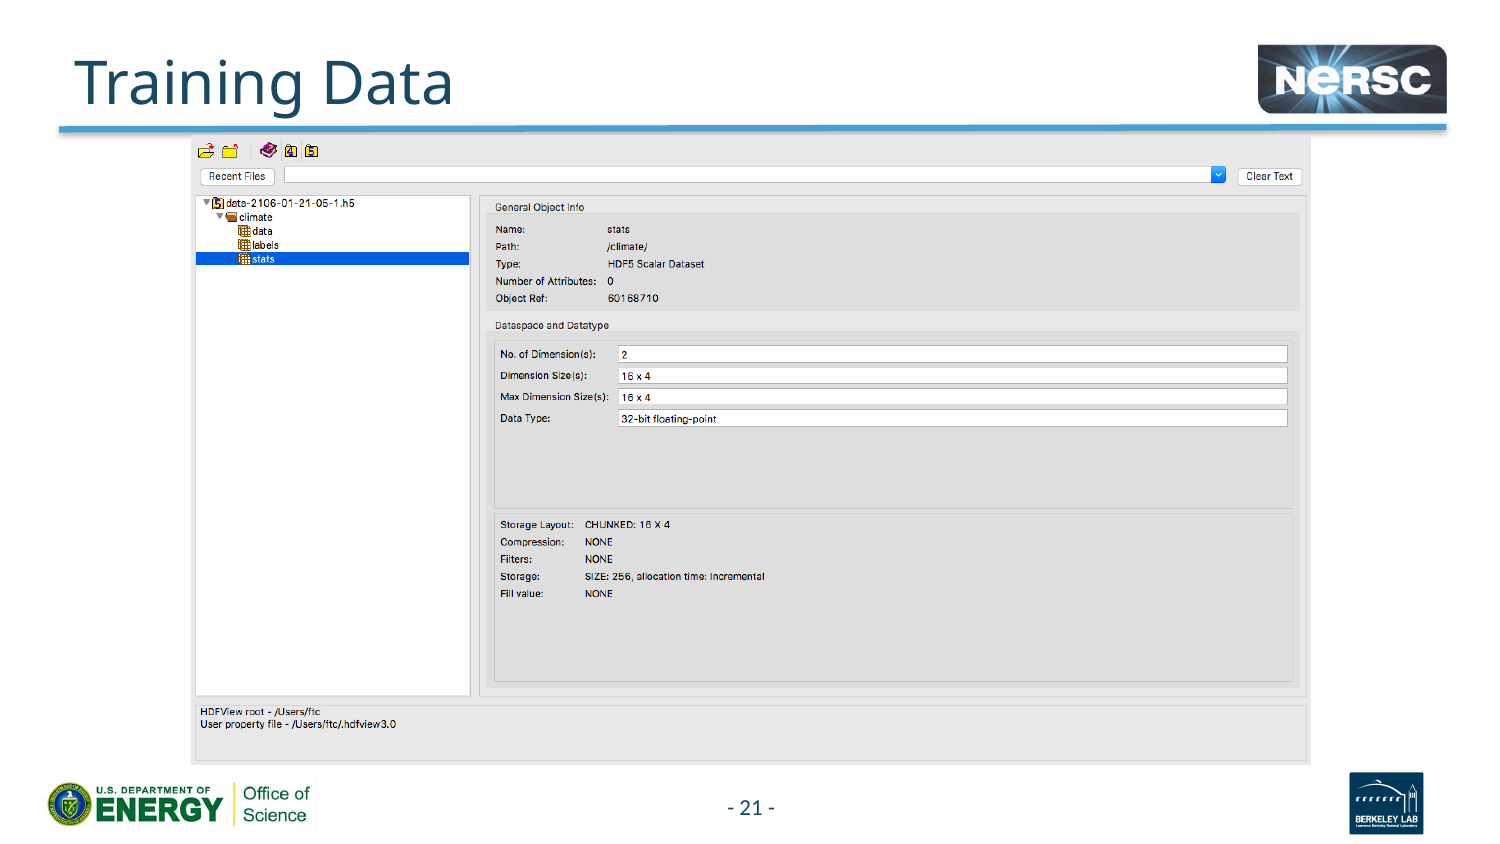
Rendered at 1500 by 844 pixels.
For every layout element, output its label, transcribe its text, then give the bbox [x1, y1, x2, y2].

title Training Data [59, 22, 1178, 117]
picture [40, 772, 316, 835]
picture [1258, 43, 1447, 117]
picture [191, 135, 1311, 765]
slide_number 21 [675, 783, 828, 829]
picture [1349, 772, 1424, 835]
